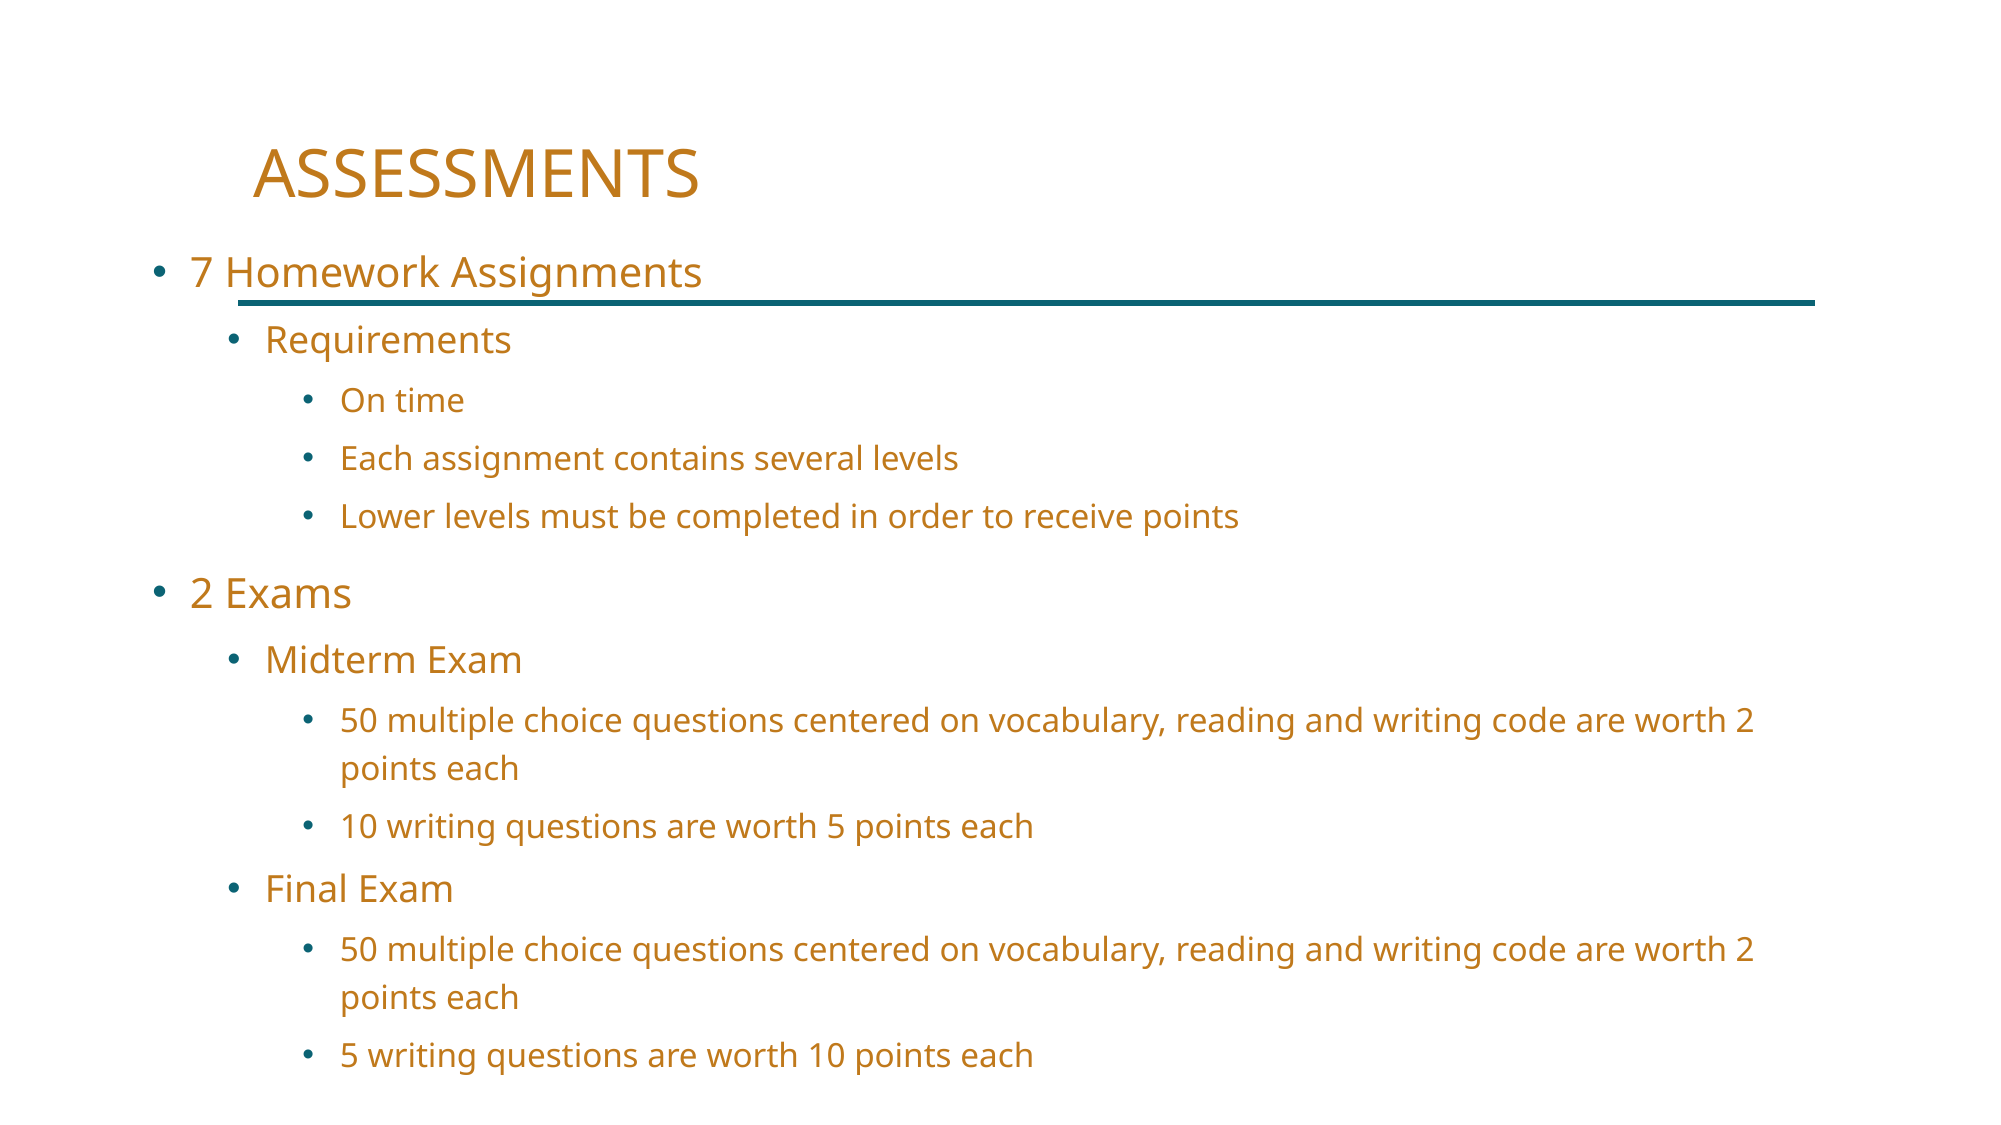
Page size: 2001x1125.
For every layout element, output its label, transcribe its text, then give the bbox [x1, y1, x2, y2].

title ASSESSMENTS [238, 131, 1814, 228]
list 7 Homework Assignments Requirements On time Each assignment contains several levels Lower levels must be completed in order to receive points 2 Exams Midterm Exam 50 multiple choice questions centered on vocabulary, reading and writing code are worth 2 points each 10 writing questions are worth 5 points each Final Exam 50 multiple choice questions centered on vocabulary, reading and writing code are worth 2 points each 5 writing questions are worth 10 points each [137, 228, 1863, 1014]
